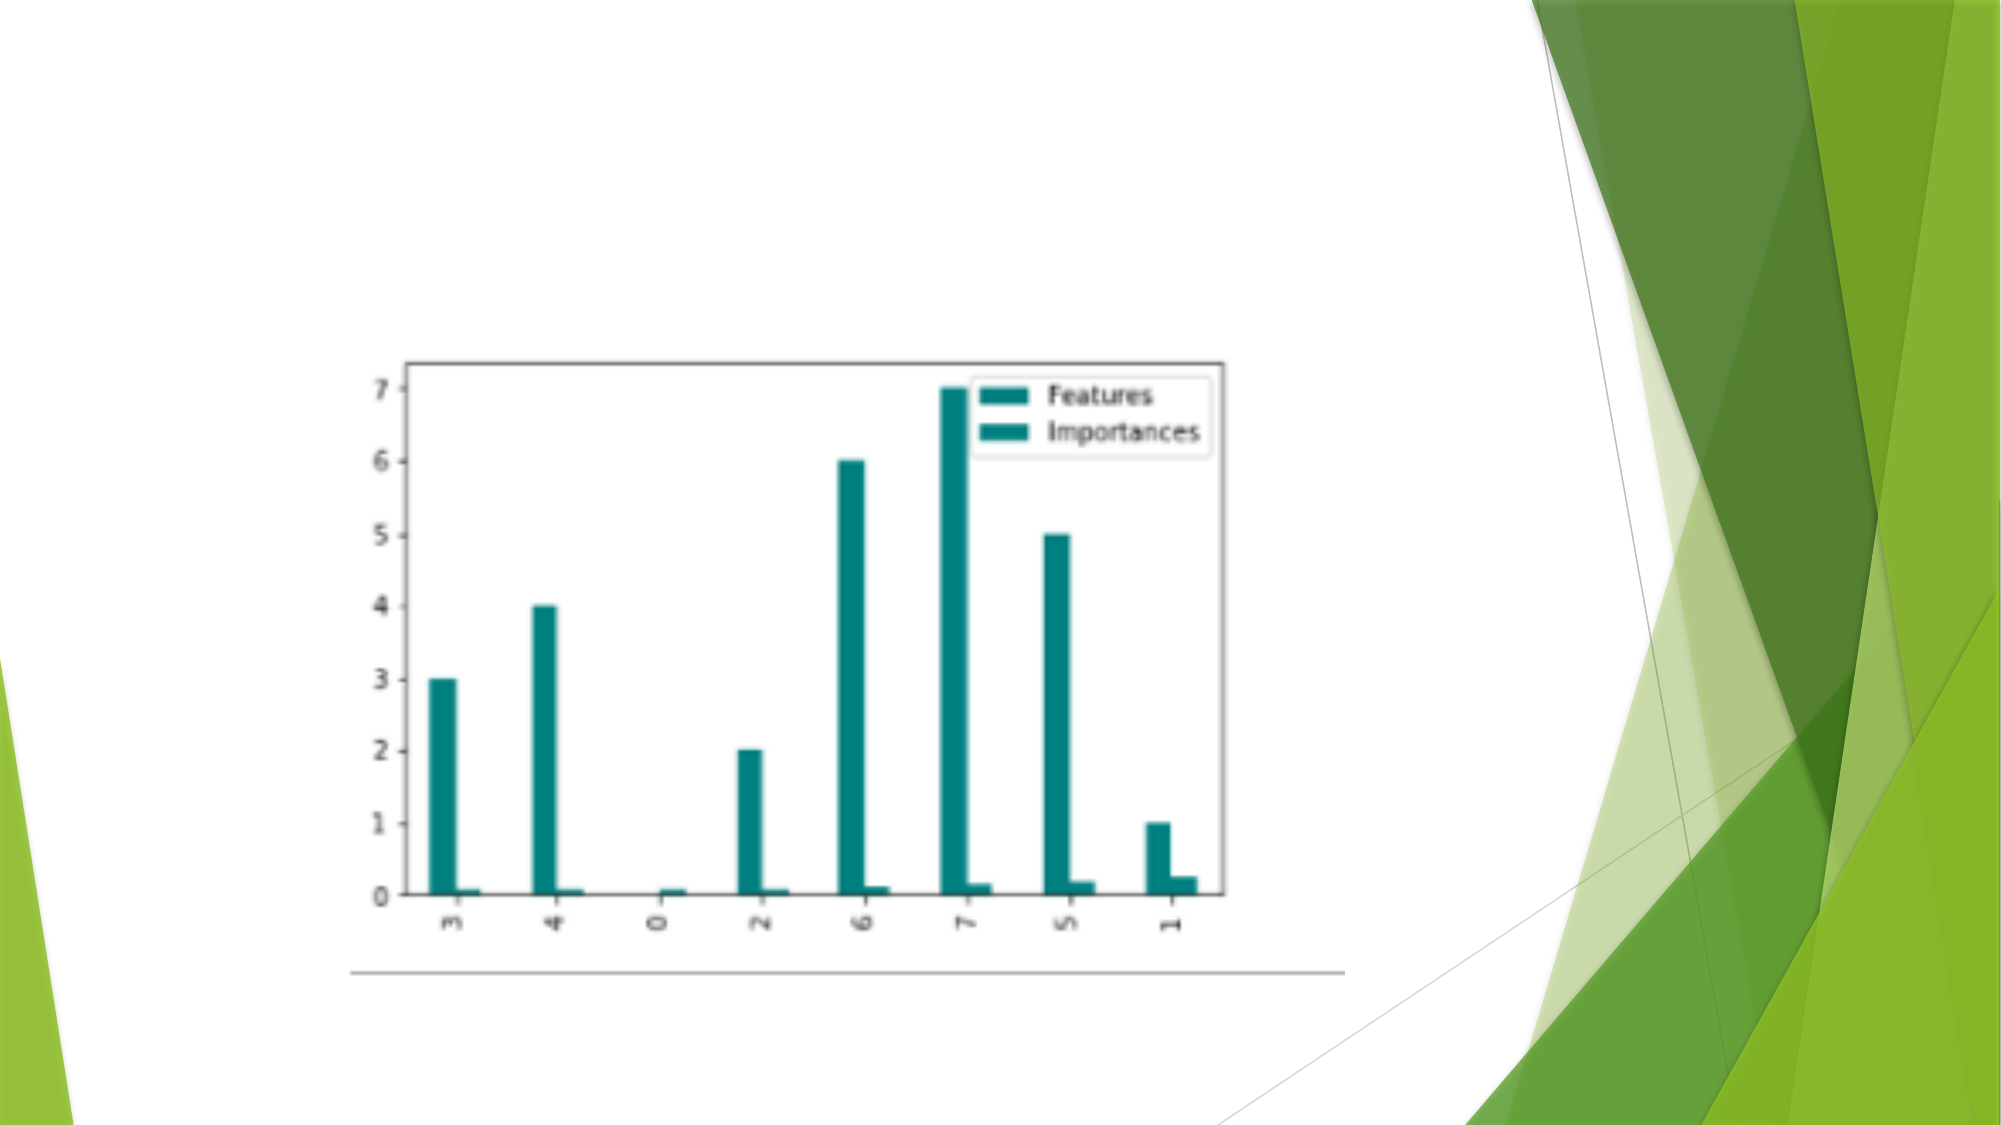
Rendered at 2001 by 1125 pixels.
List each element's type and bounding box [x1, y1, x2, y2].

list [287, 335, 1346, 1027]
